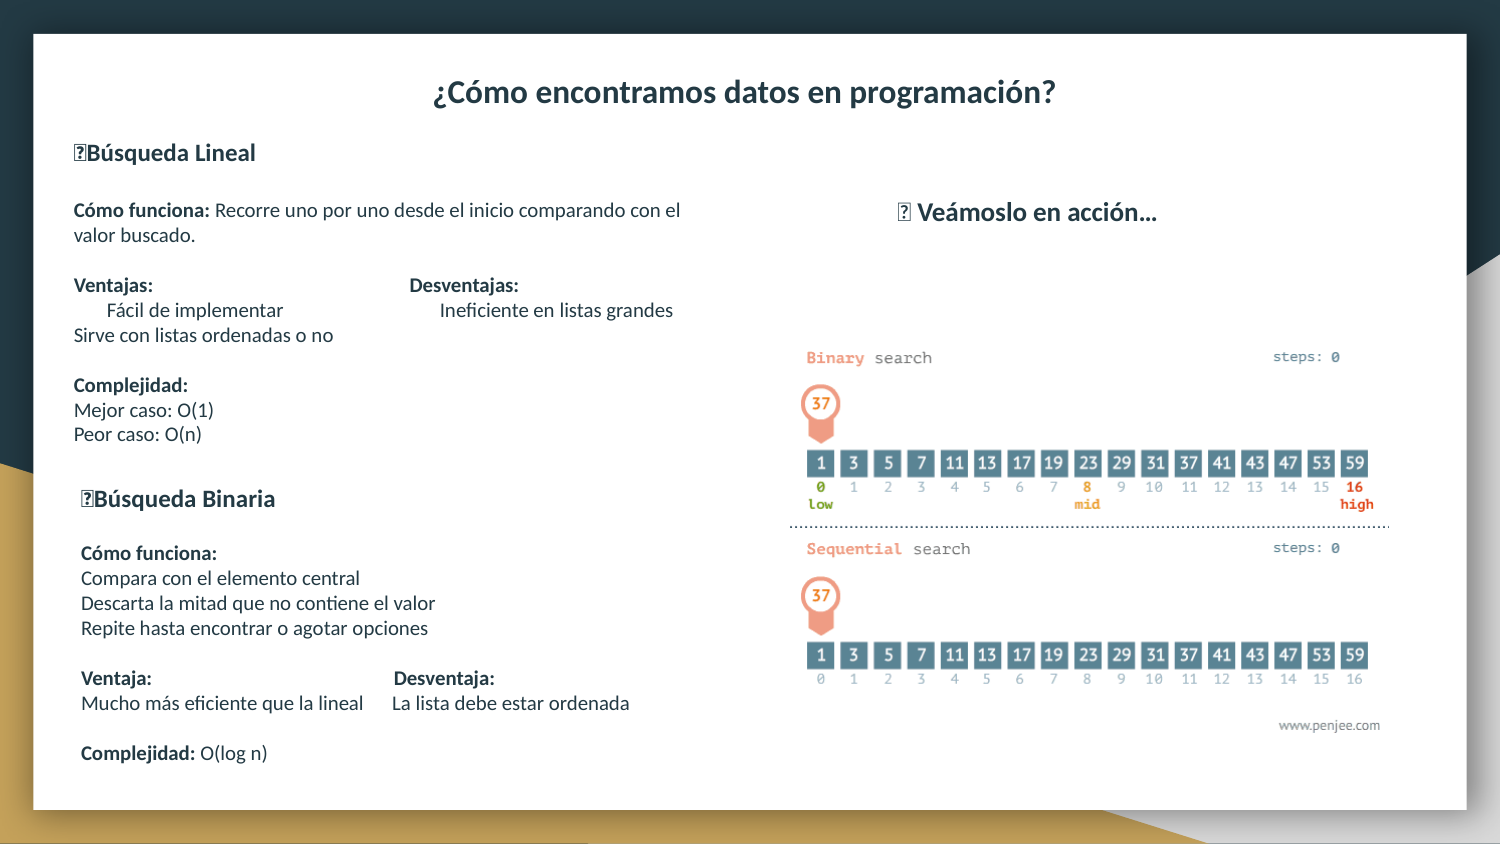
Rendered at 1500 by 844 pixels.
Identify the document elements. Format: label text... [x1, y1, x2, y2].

text_box 👀 Veámoslo en acción… [882, 178, 1293, 274]
text_box ¿Cómo encontramos datos en programación? [47, 55, 1443, 156]
picture [786, 338, 1390, 741]
text_box 🧠Búsqueda Binaria Cómo funciona: Compara con el elemento central Descarta la mitad que no contiene el valor Repite hasta encontrar o agotar opciones Ventaja: Desventaja: Mucho más eficiente que la lineal La lista debe estar ordenada Complejidad: O(log n) [66, 467, 729, 796]
text_box 🔎Búsqueda Lineal Cómo funciona: Recorre uno por uno desde el inicio comparando con el valor buscado. Ventajas: Desventajas: Fácil de implementar Ineficiente en listas grandes Sirve con listas ordenadas o no Complejidad: Mejor caso: O(1) Peor caso: O(n) [58, 121, 729, 437]
